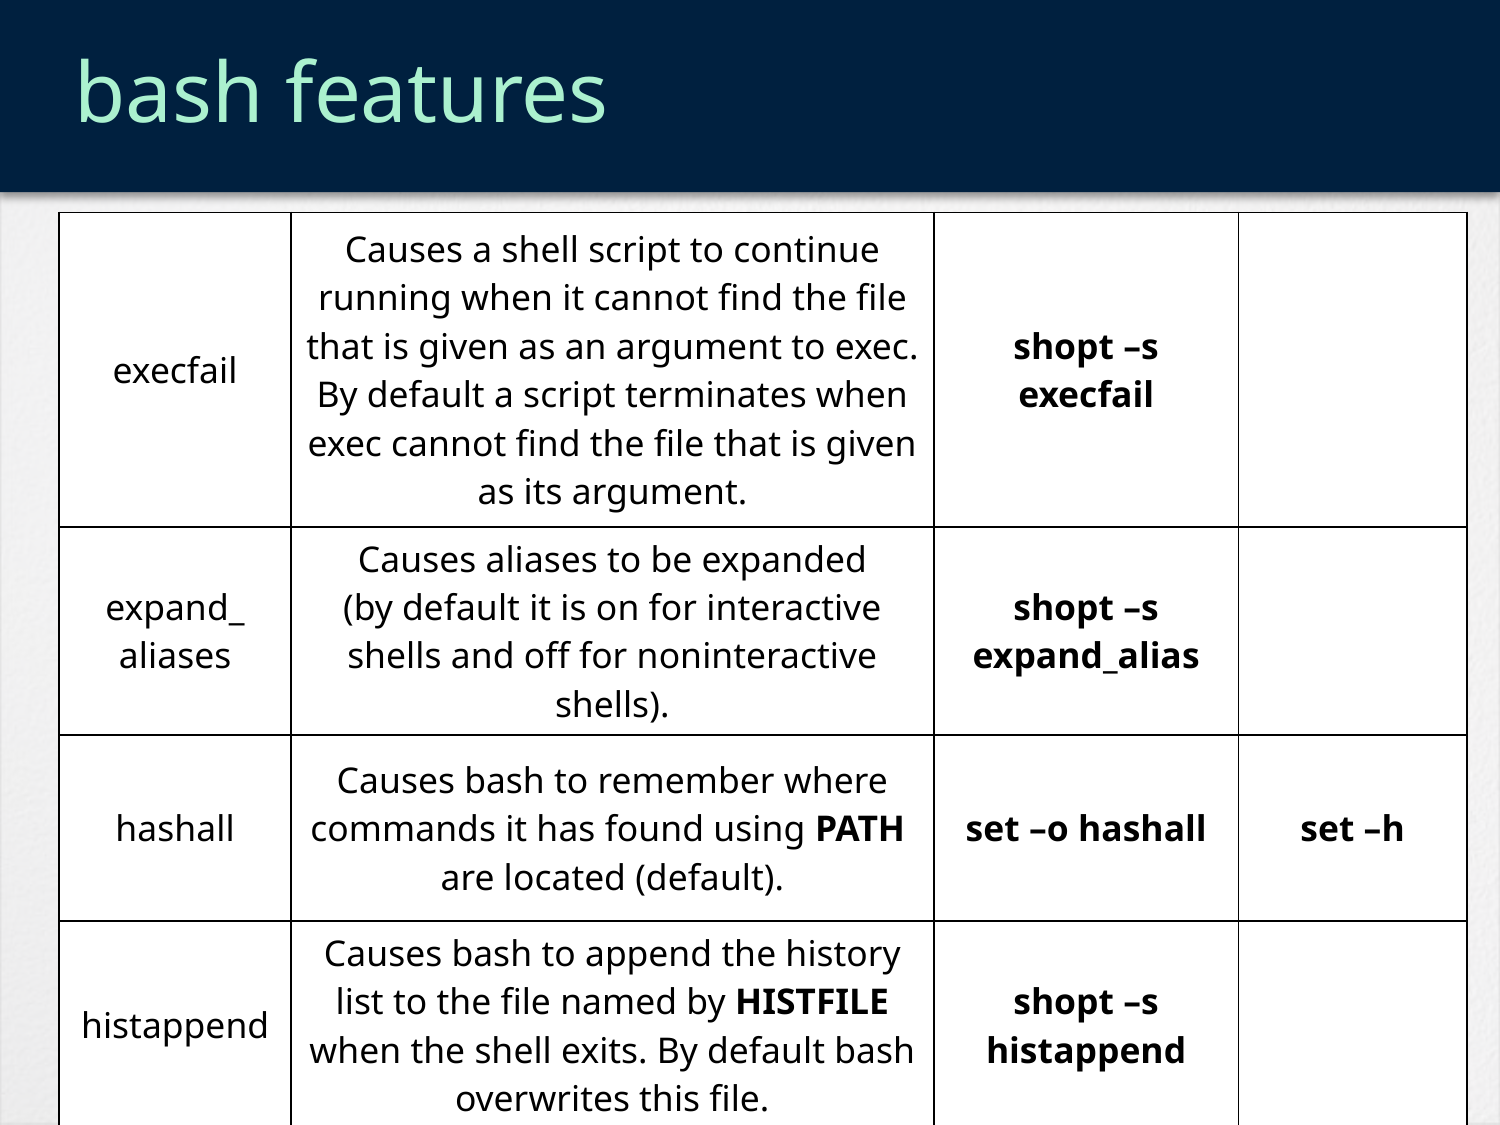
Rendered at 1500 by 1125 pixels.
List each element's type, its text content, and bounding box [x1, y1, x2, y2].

table_cell hashall [60, 736, 290, 920]
table_header execfail [60, 213, 290, 526]
table_cell set –h [1239, 736, 1466, 920]
table_cell Causes bash to remember where commands it has found using PATH are located (default). [292, 736, 933, 920]
table_header Causes a shell script to continue running when it cannot find the file that is given as an argument to exec. By default a script terminates when exec cannot find the file that is given as its argument. [292, 213, 933, 526]
table_header shopt –s execfail [935, 213, 1238, 526]
table_cell Causes aliases to be expanded (by default it is on for interactive shells and off for noninteractive shells). [292, 528, 933, 734]
table_header [1239, 213, 1466, 526]
title bash features [59, 0, 1500, 193]
table_cell shopt –s histappend [935, 922, 1238, 1125]
table_cell [1239, 922, 1466, 1125]
table_cell set –o hashall [935, 736, 1238, 920]
table_cell shopt –s expand_alias [935, 528, 1238, 734]
table_cell expand_ aliases [60, 528, 290, 734]
table_cell histappend [60, 922, 290, 1125]
table_cell Causes bash to append the history list to the file named by HISTFILE when the shell exits. By default bash overwrites this file. [292, 922, 933, 1125]
table_cell [1239, 528, 1466, 734]
